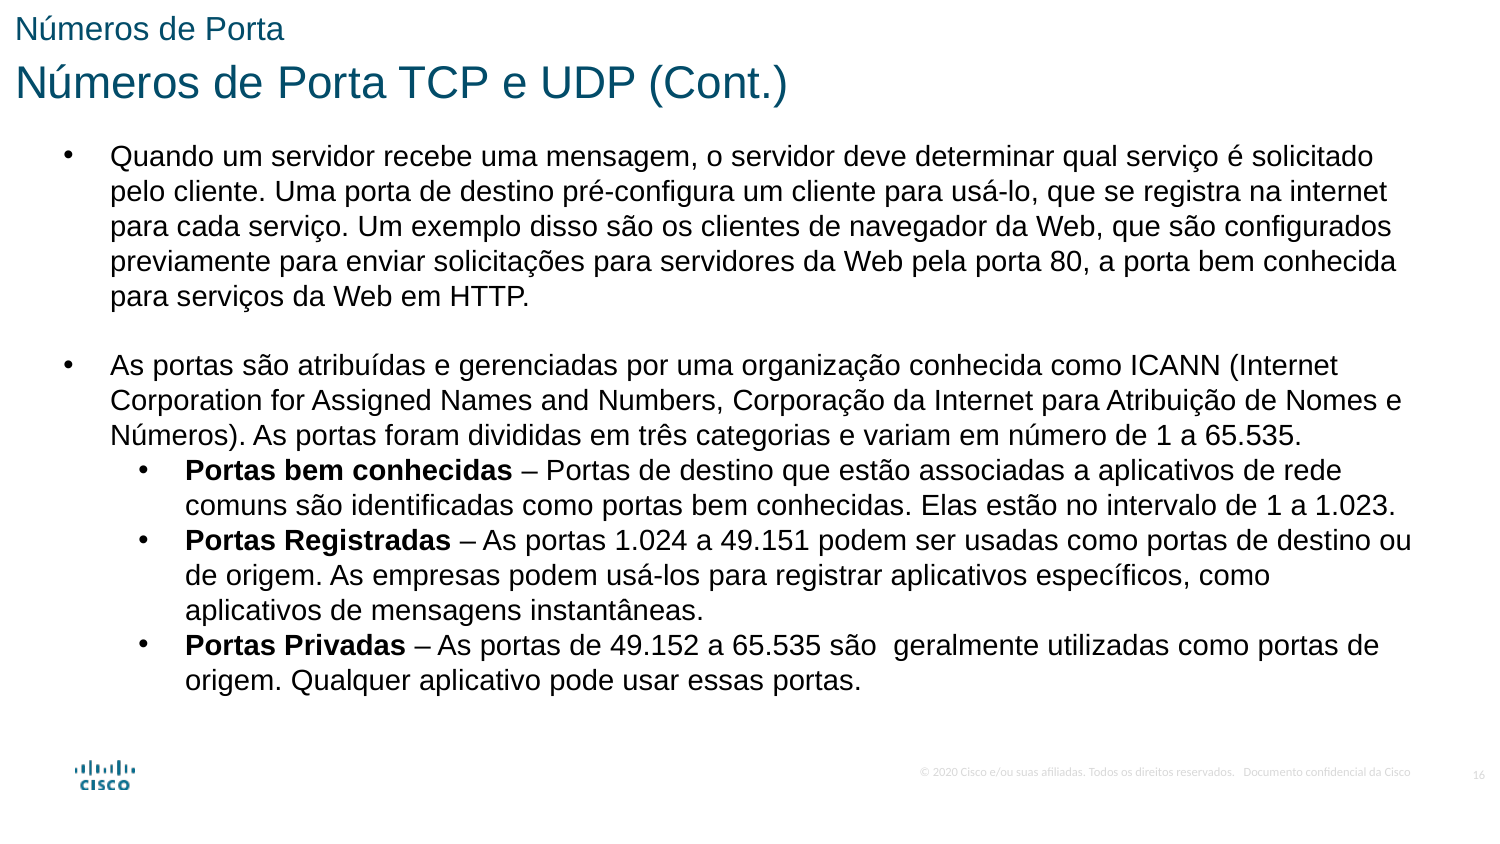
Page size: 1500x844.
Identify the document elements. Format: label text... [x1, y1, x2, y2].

picture [75, 759, 135, 790]
text_box Quando um servidor recebe uma mensagem, o servidor deve determinar qual serviço é solicitado pelo cliente. Uma porta de destino pré-configura um cliente para usá-lo, que se registra na internet para cada serviço. Um exemplo disso são os clientes de navegador da Web, que são configurados previamente para enviar solicitações para servidores da Web pela porta 80, a porta bem conhecida para serviços da Web em HTTP. As portas são atribuídas e gerenciadas por uma organização conhecida como ICANN (Internet Corporation for Assigned Names and Numbers, Corporação da Internet para Atribuição de Nomes e Números). As portas foram divididas em três categorias e variam em número de 1 a 65.535. Portas bem conhecidas – Portas de destino que estão associadas a aplicativos de rede comuns são identificadas como portas bem conhecidas. Elas estão no intervalo de 1 a 1.023. Portas Registradas – As portas 1.024 a 49.151 podem ser usadas como portas de destino ou de origem. As empresas podem usá-los para registrar aplicativos específicos, como aplicativos de mensagens instantâneas. Portas Privadas – As portas de 49.152 a 65.535 são geralmente utilizadas como portas de origem. Qualquer aplicativo pode usar essas portas. [48, 129, 1431, 739]
list Números de Porta [0, 0, 1500, 45]
list Números de Porta TCP e UDP (Cont.) [0, 45, 1500, 115]
slide_number 16 [1425, 759, 1500, 797]
